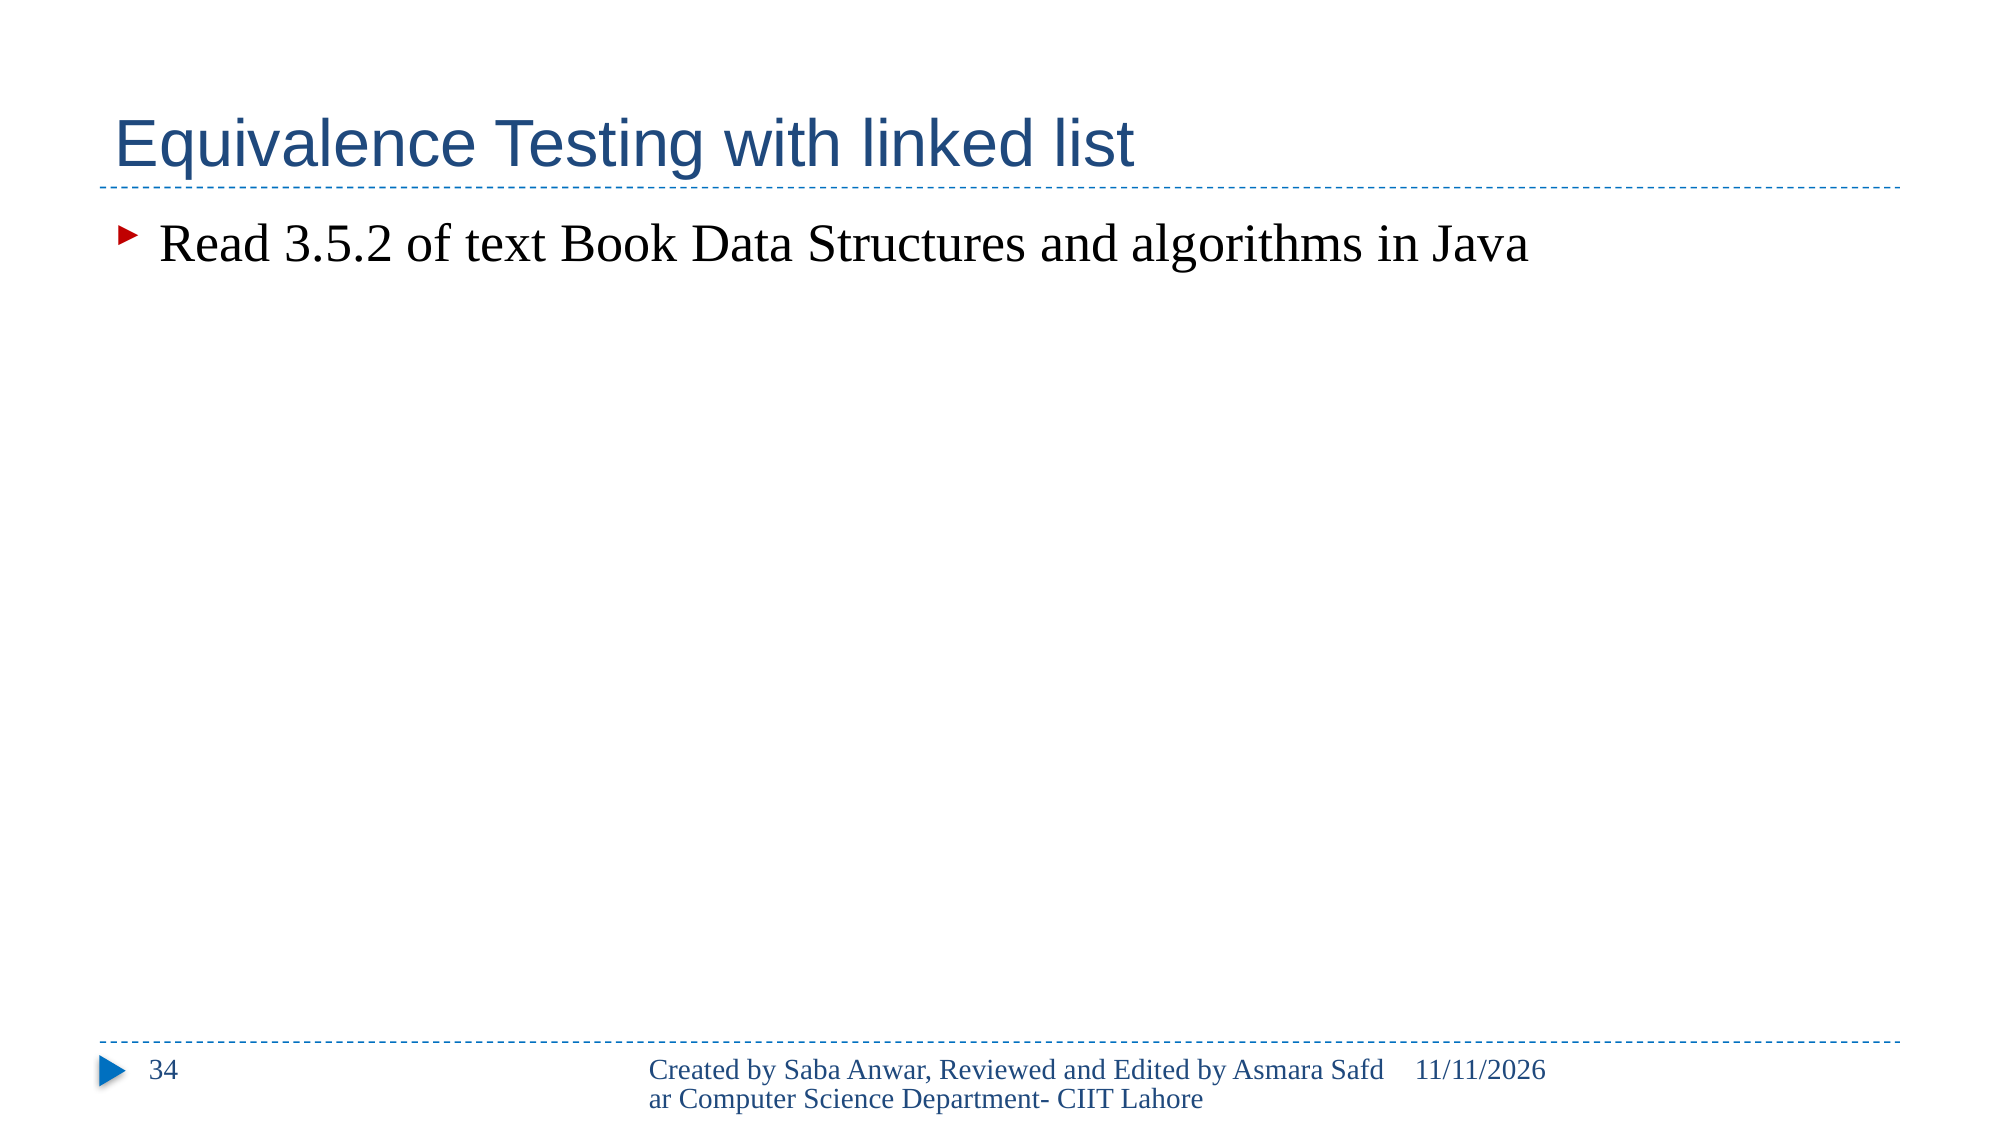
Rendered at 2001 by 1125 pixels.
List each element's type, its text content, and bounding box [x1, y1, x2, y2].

footer Created by Saba Anwar, Reviewed and Edited by Asmara Safdar Computer Science Department- CIIT Lahore [634, 1042, 1401, 1103]
list Read 3.5.2 of text Book Data Structures and algorithms in Java [99, 200, 1900, 1010]
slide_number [1401, 1042, 1901, 1103]
slide_number 34 [133, 1042, 568, 1103]
title Equivalence Testing with linked list [99, 24, 1900, 188]
